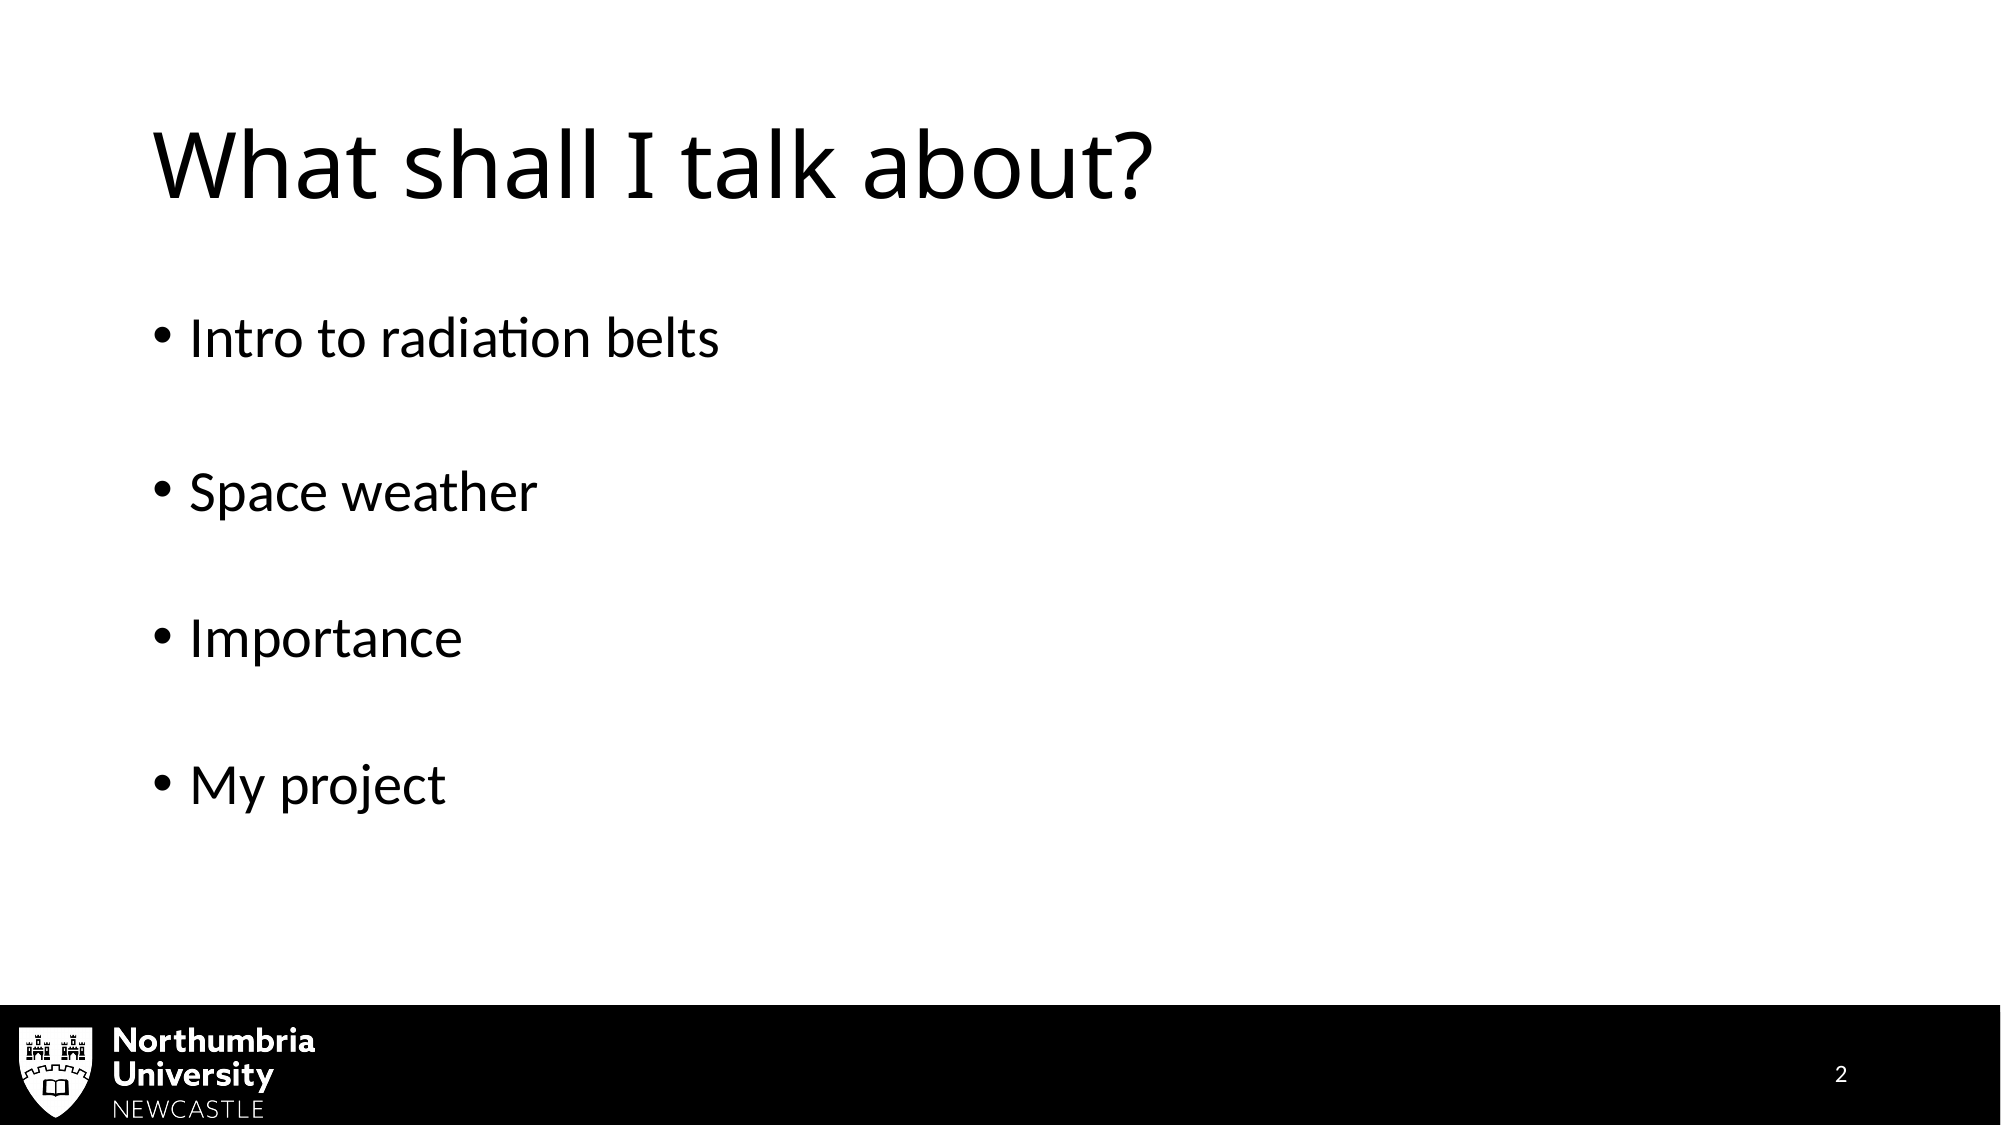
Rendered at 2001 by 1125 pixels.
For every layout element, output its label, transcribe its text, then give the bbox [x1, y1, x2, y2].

title What shall I talk about? [137, 59, 1863, 278]
list Intro to radiation belts Space weather Importance My project [137, 299, 1863, 1014]
slide_number 2 [1412, 1042, 1863, 1103]
picture [18, 1027, 315, 1118]
